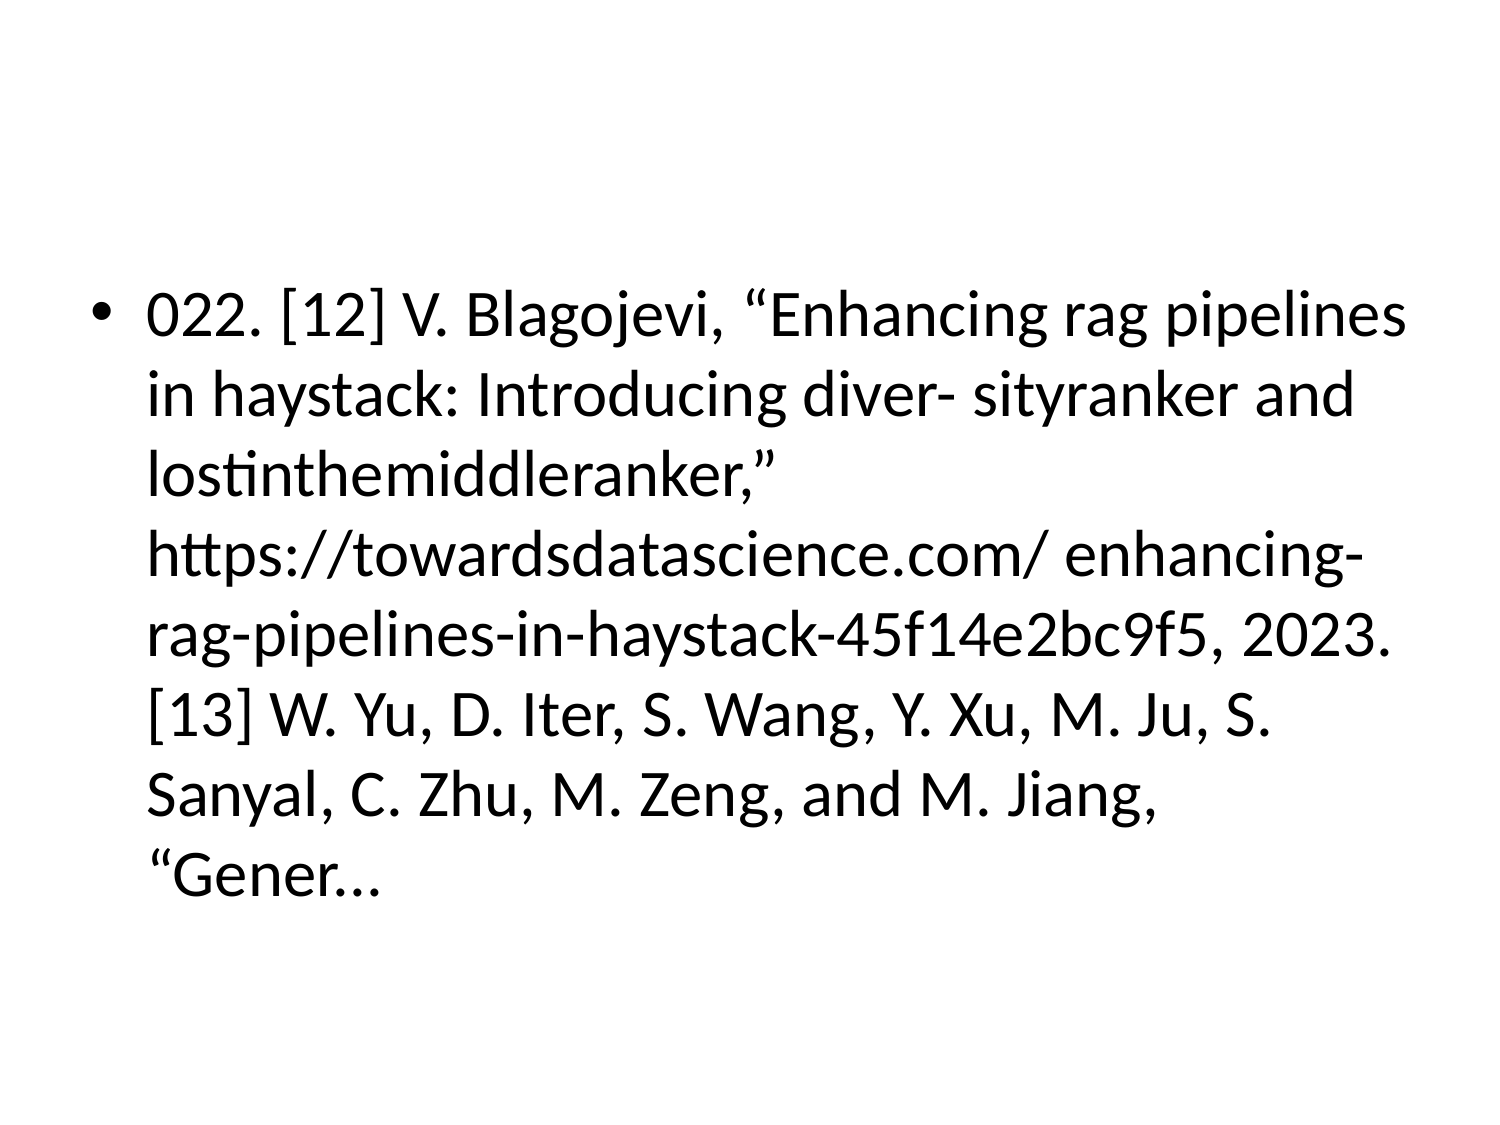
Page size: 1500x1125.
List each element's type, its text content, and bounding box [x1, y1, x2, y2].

list 022. [12] V. Blagojevi, “Enhancing rag pipelines in haystack: Introducing diver- sityranker and lostinthemiddleranker,” https://towardsdatascience.com/ enhancing-rag-pipelines-in-haystack-45f14e2bc9f5, 2023. [13] W. Yu, D. Iter, S. Wang, Y. Xu, M. Ju, S. Sanyal, C. Zhu, M. Zeng, and M. Jiang, “Gener... [75, 262, 1425, 1005]
